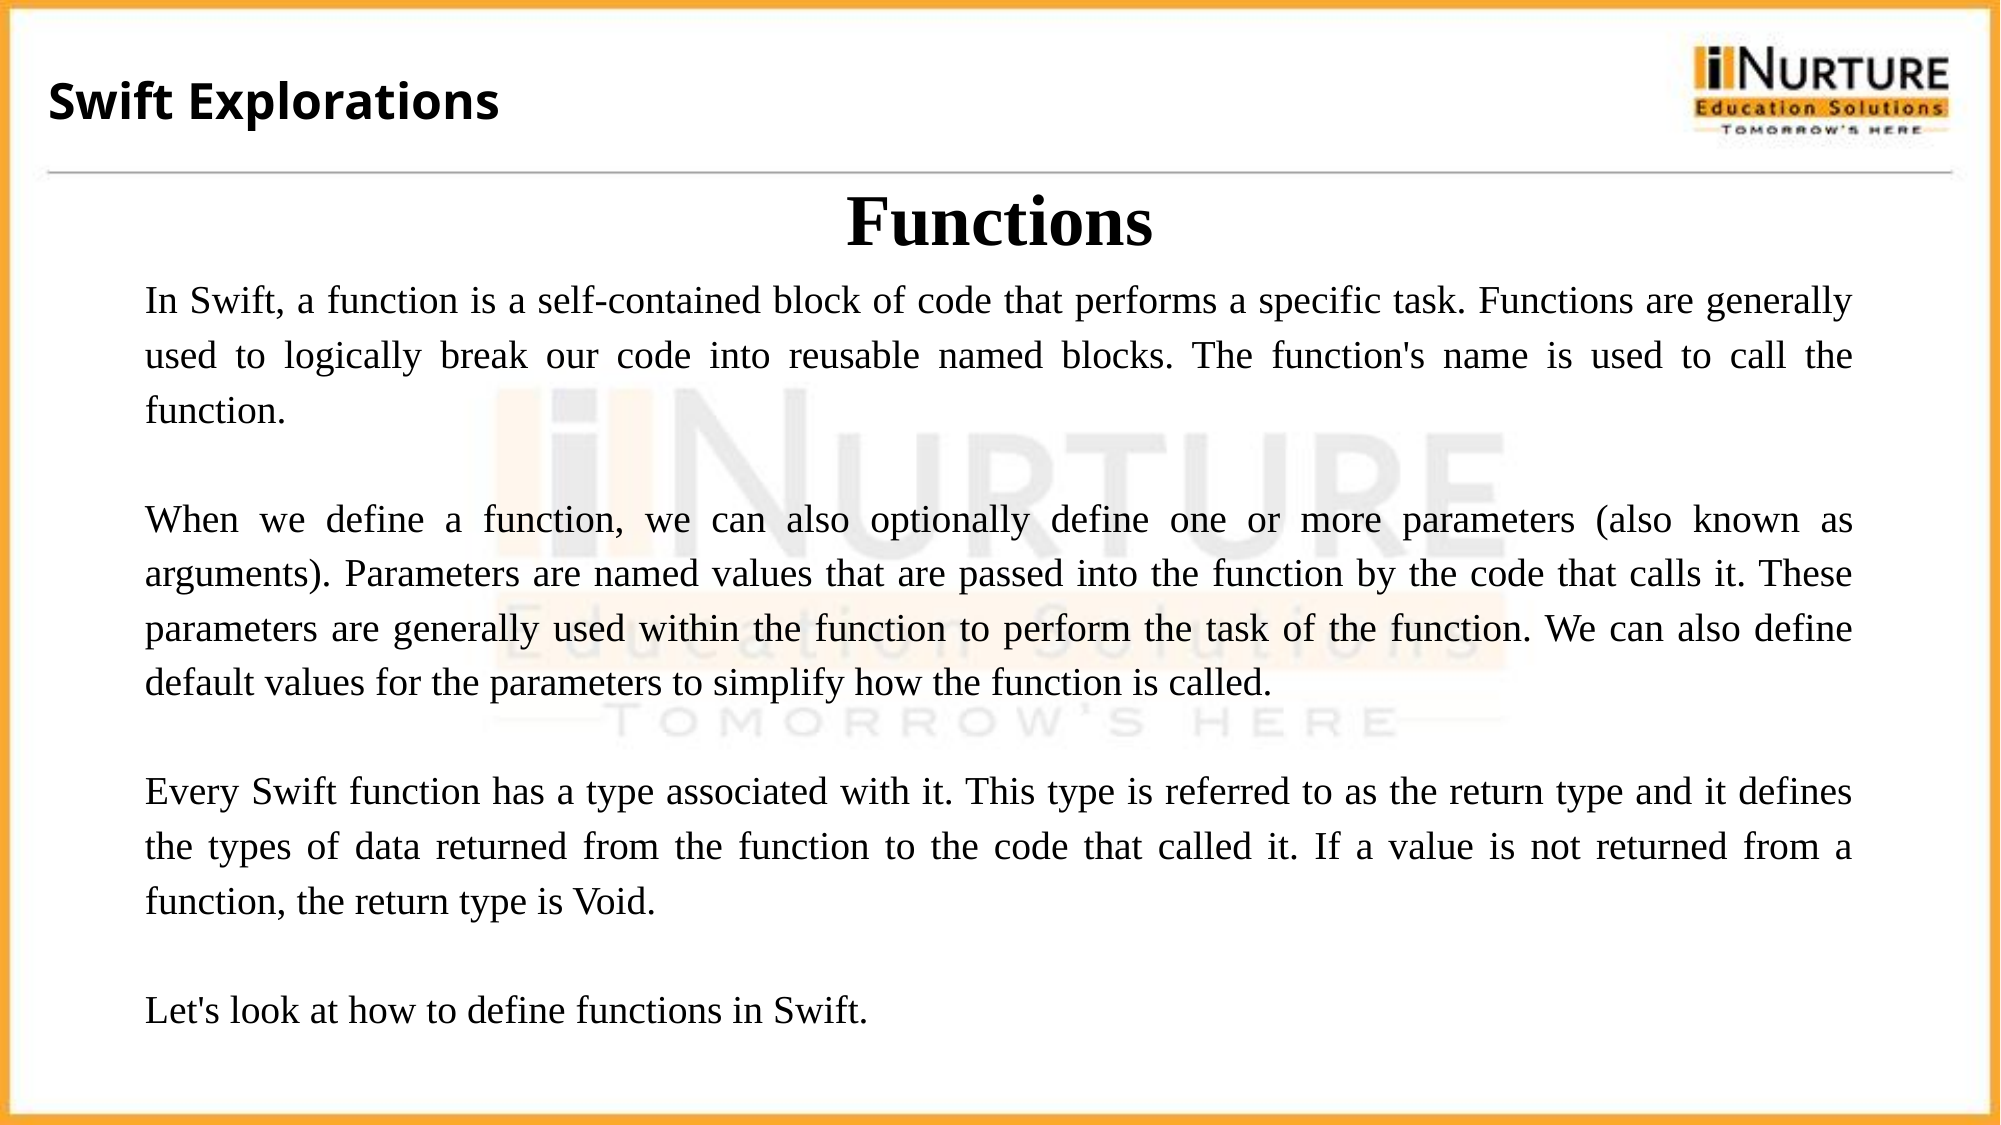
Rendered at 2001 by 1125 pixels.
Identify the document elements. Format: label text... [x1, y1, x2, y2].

text_box Swift Explorations [40, 62, 847, 138]
picture [0, 0, 2001, 1125]
list In Swift, a function is a self-contained block of code that performs a specific task. Functions are generally used to logically break our code into reusable named blocks. The function's name is used to call the function. When we define a function, we can also optionally define one or more parameters (also known as arguments). Parameters are named values that are passed into the function by the code that calls it. These parameters are generally used within the function to perform the task of the function. We can also define default values for the parameters to simplify how the function is called. Every Swift function has a type associated with it. This type is referred to as the return type and it defines the types of data returned from the function to the code that called it. If a value is not returned from a function, the return type is Void. Let's look at how to define functions in Swift. [137, 259, 1863, 1086]
title Functions [137, 184, 1863, 259]
